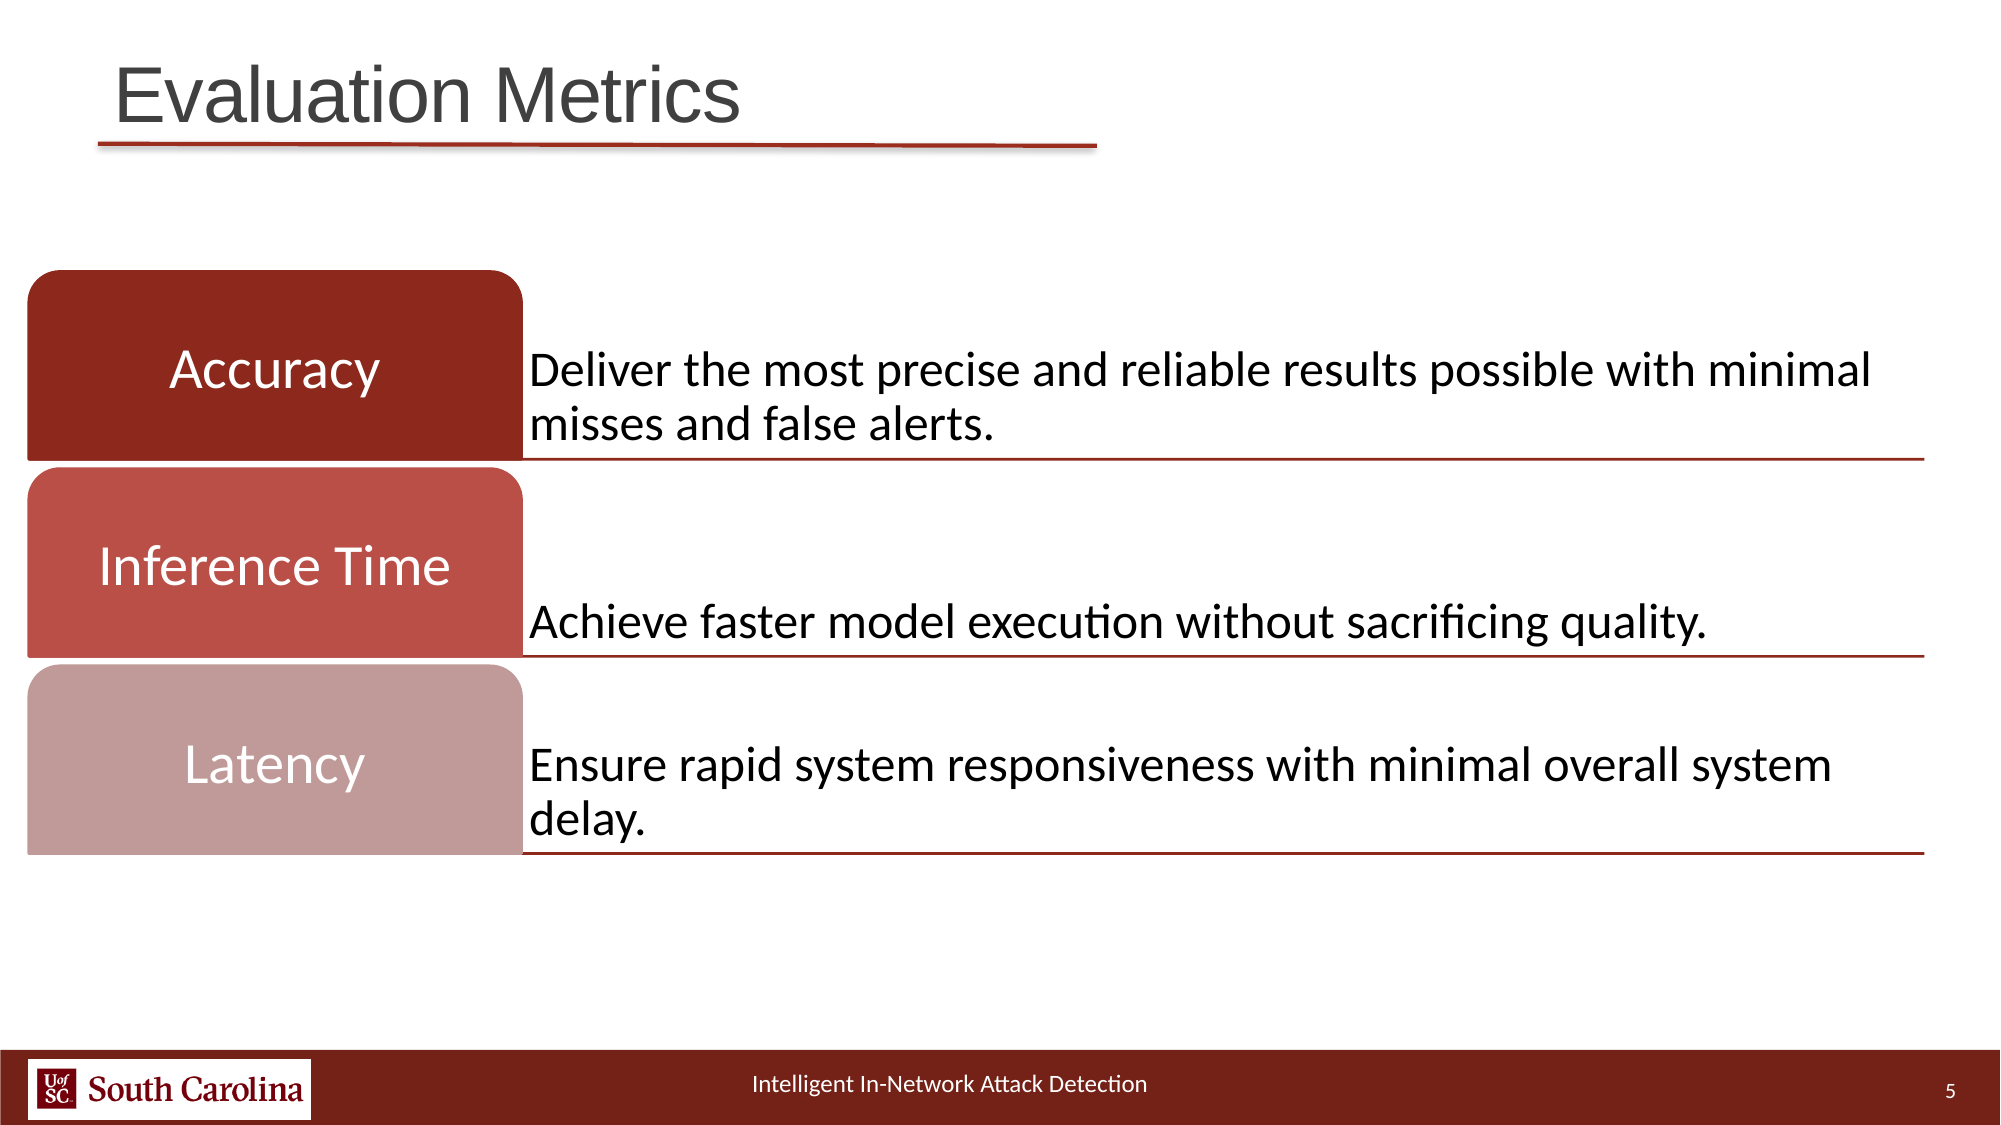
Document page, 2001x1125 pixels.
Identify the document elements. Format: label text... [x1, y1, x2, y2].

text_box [97, 143, 1098, 147]
footer Intelligent In-Network Attack Detection [599, 1059, 1302, 1120]
slide_number 5 [1756, 1059, 1972, 1120]
title Evaluation Metrics [98, 0, 1900, 146]
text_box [28, 270, 1925, 854]
picture [28, 1059, 312, 1120]
